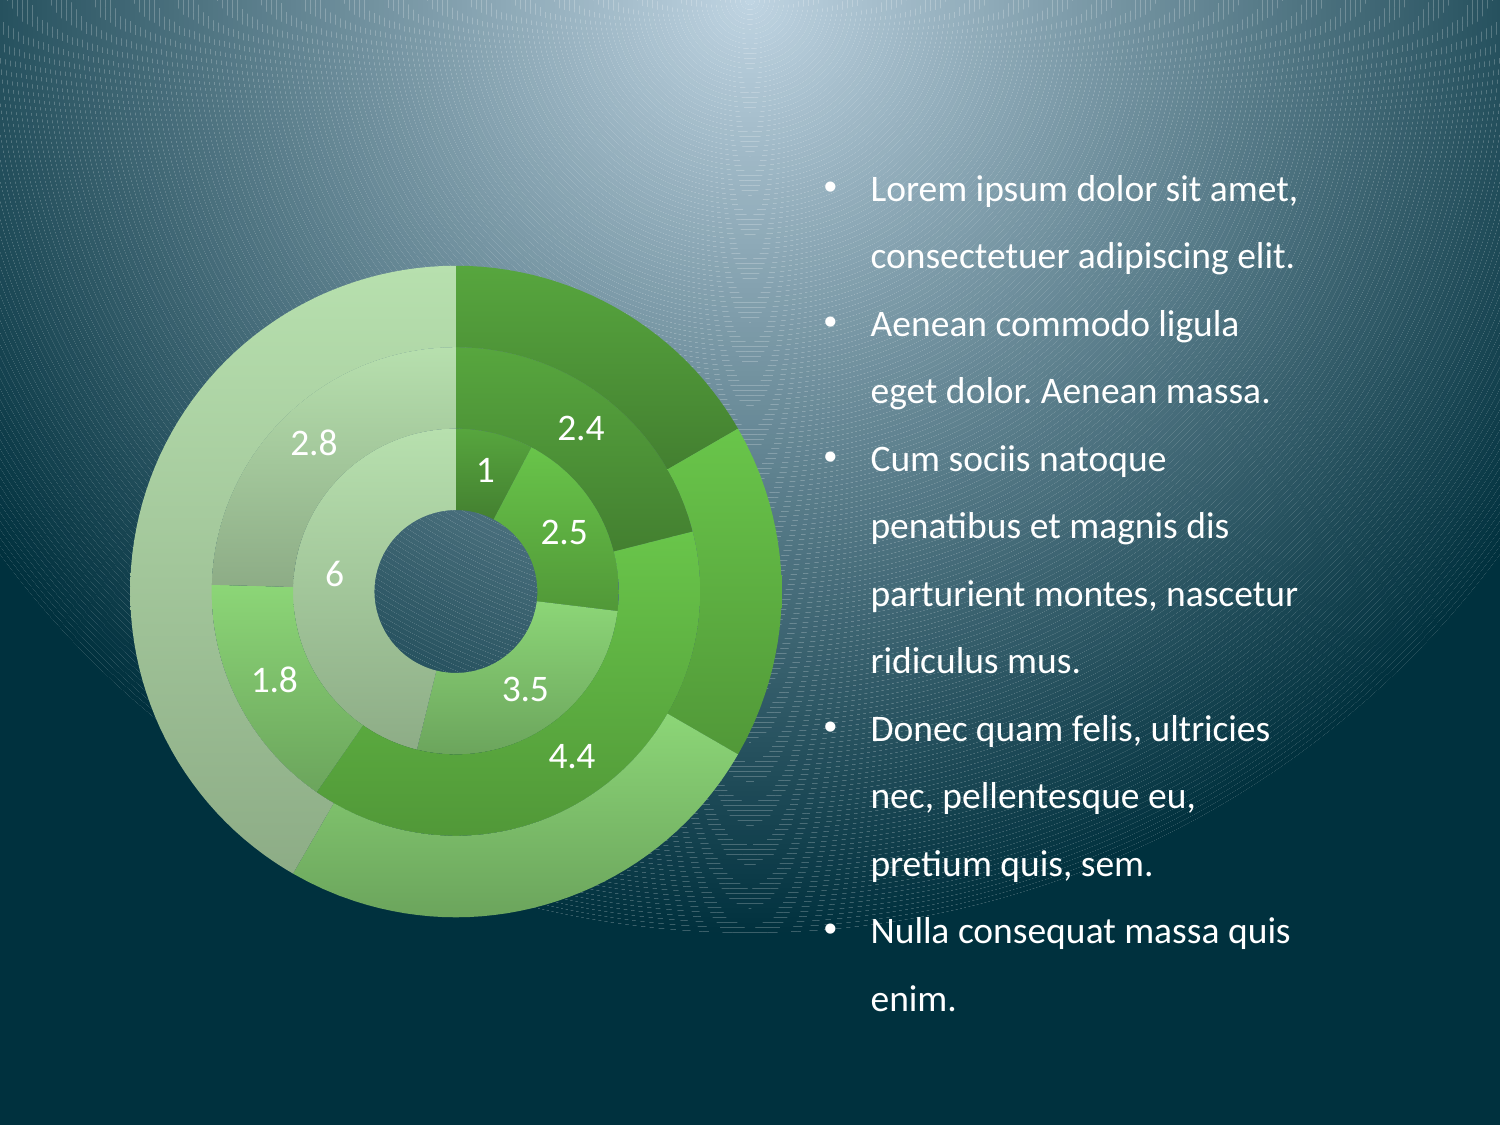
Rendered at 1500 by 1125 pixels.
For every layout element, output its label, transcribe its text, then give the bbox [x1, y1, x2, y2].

chart [90, 251, 822, 932]
text_box Lorem ipsum dolor sit amet, consectetuer adipiscing elit. Aenean commodo ligula eget dolor. Aenean massa. Cum sociis natoque penatibus et magnis dis parturient montes, nascetur ridiculus mus. Donec quam felis, ultricies nec, pellentesque eu, pretium quis, sem. Nulla consequat massa quis enim. [809, 133, 1329, 1072]
